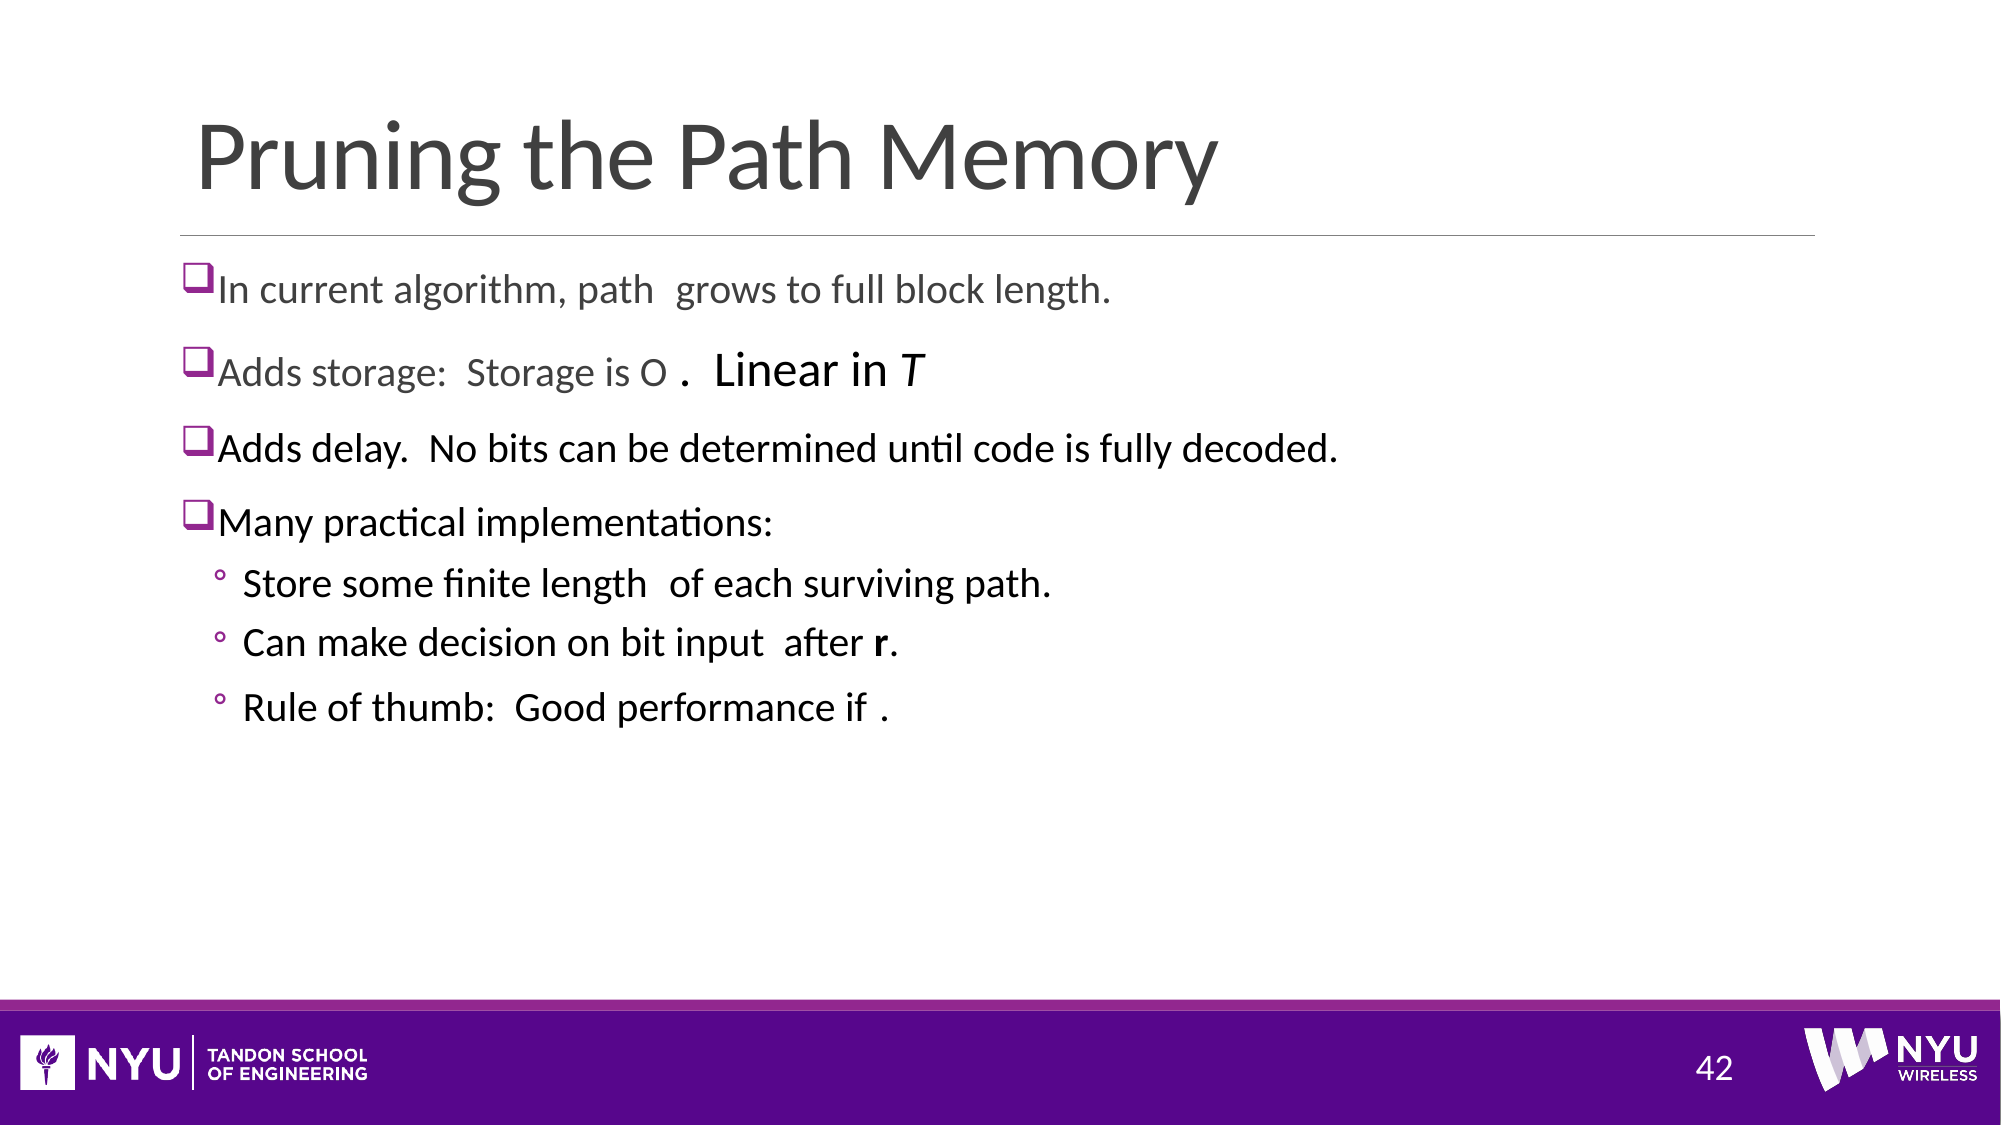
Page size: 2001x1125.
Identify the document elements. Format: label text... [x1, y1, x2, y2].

slide_number 42 [1533, 1035, 1749, 1096]
title Pruning the Path Memory [180, 47, 1830, 218]
